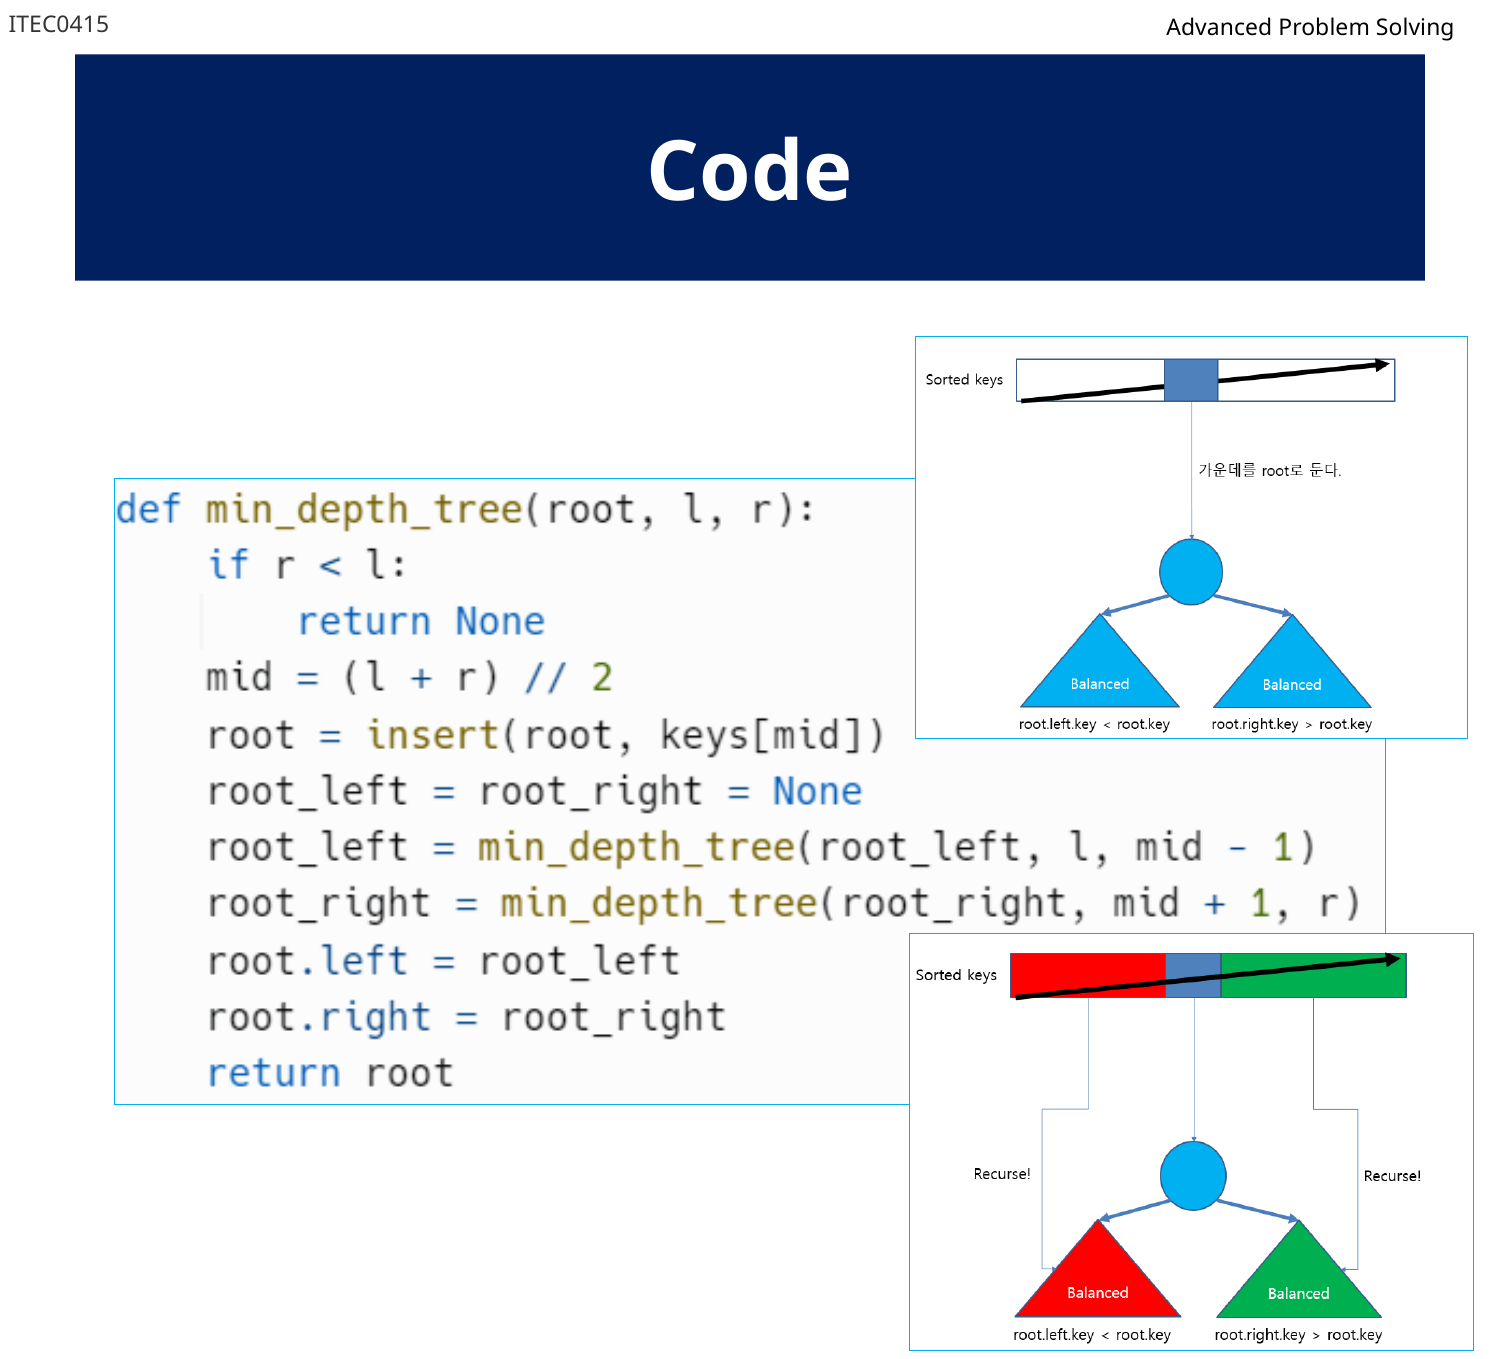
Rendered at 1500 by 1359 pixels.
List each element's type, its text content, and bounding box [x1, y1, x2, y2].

title Code [75, 60, 1425, 281]
picture [116, 480, 1384, 1103]
picture [911, 935, 1472, 1349]
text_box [0, 1, 1500, 49]
picture [917, 338, 1466, 737]
